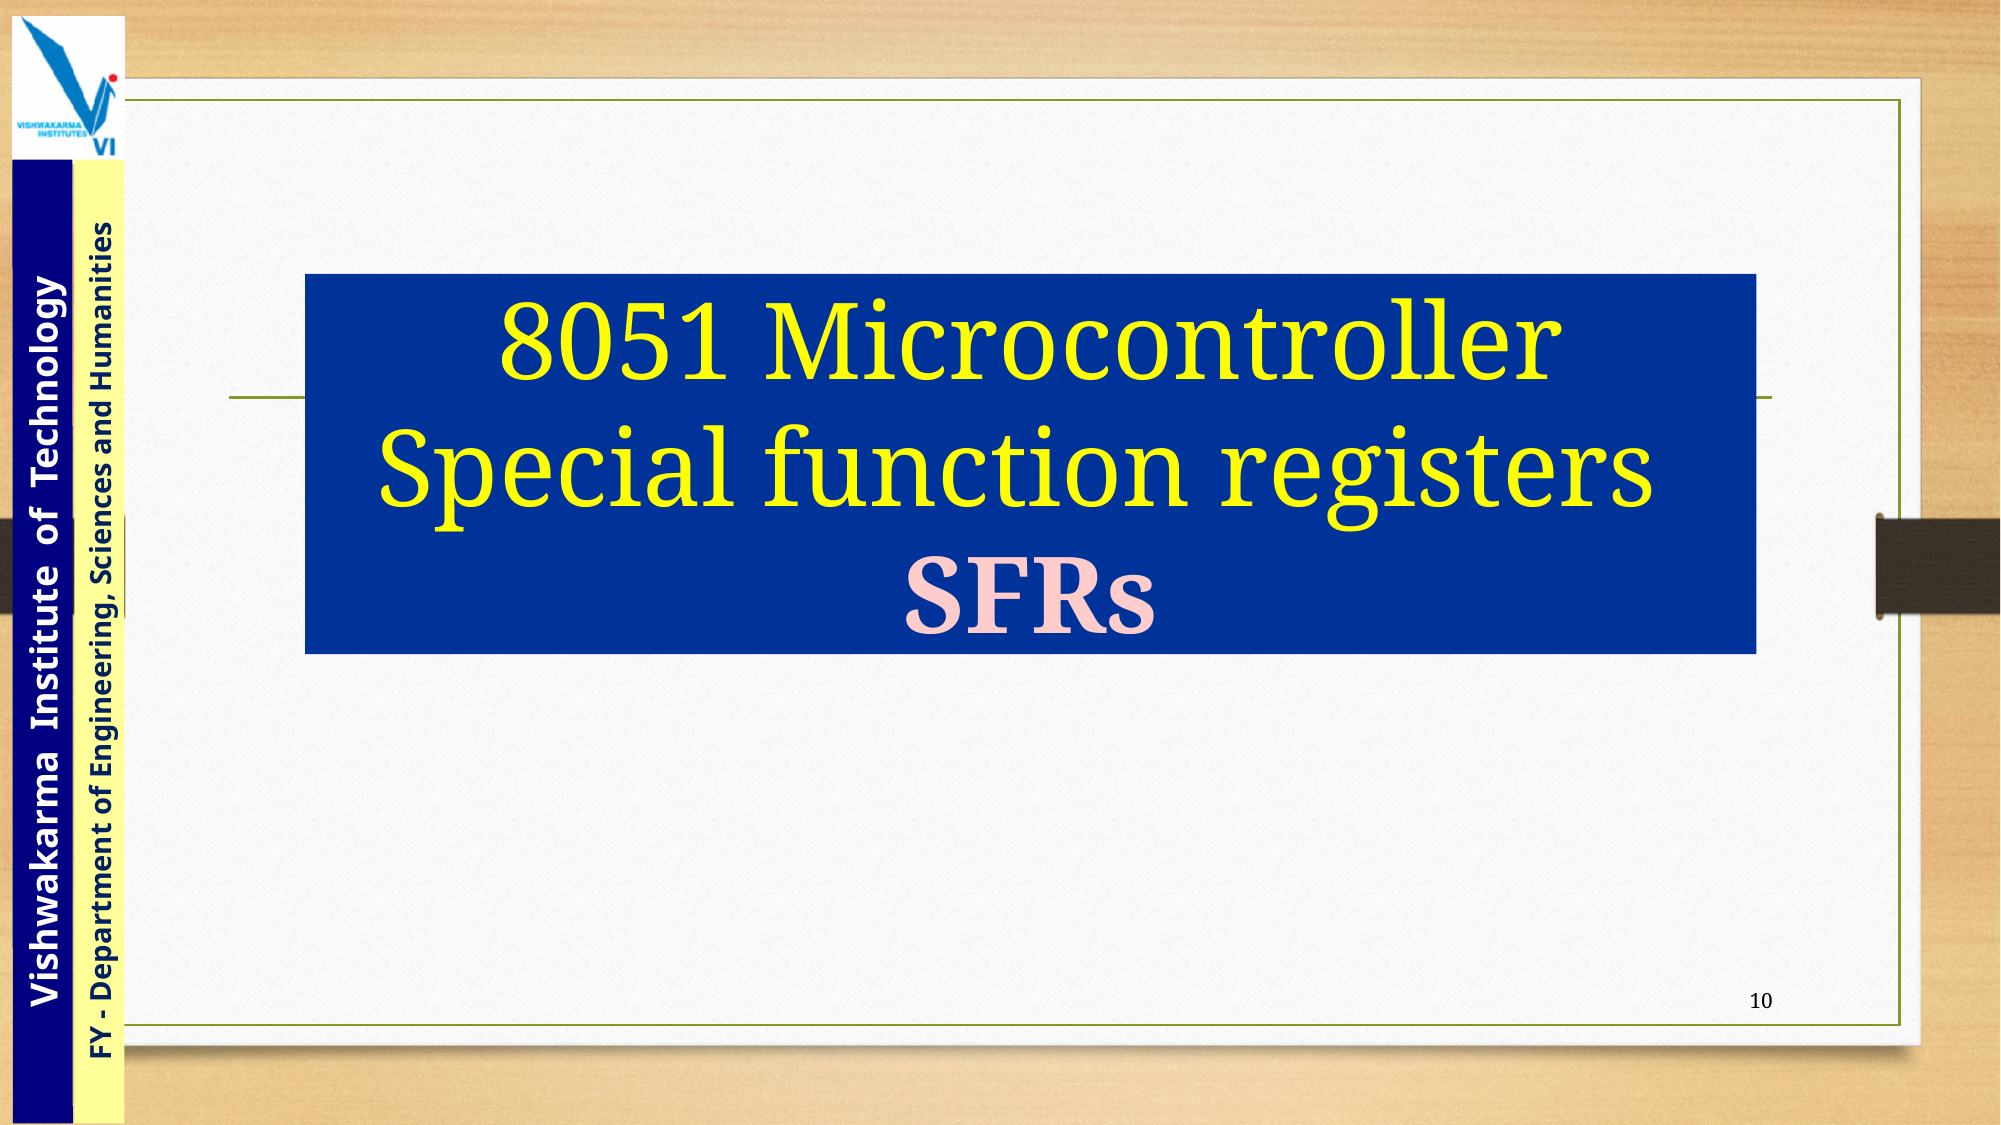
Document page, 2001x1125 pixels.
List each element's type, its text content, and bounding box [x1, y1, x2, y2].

picture [0, 0, 2001, 1125]
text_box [12, 16, 126, 1124]
title 8051 Microcontroller Special function registers SFRs [305, 273, 1757, 655]
slide_number 10 [1698, 979, 1788, 1025]
